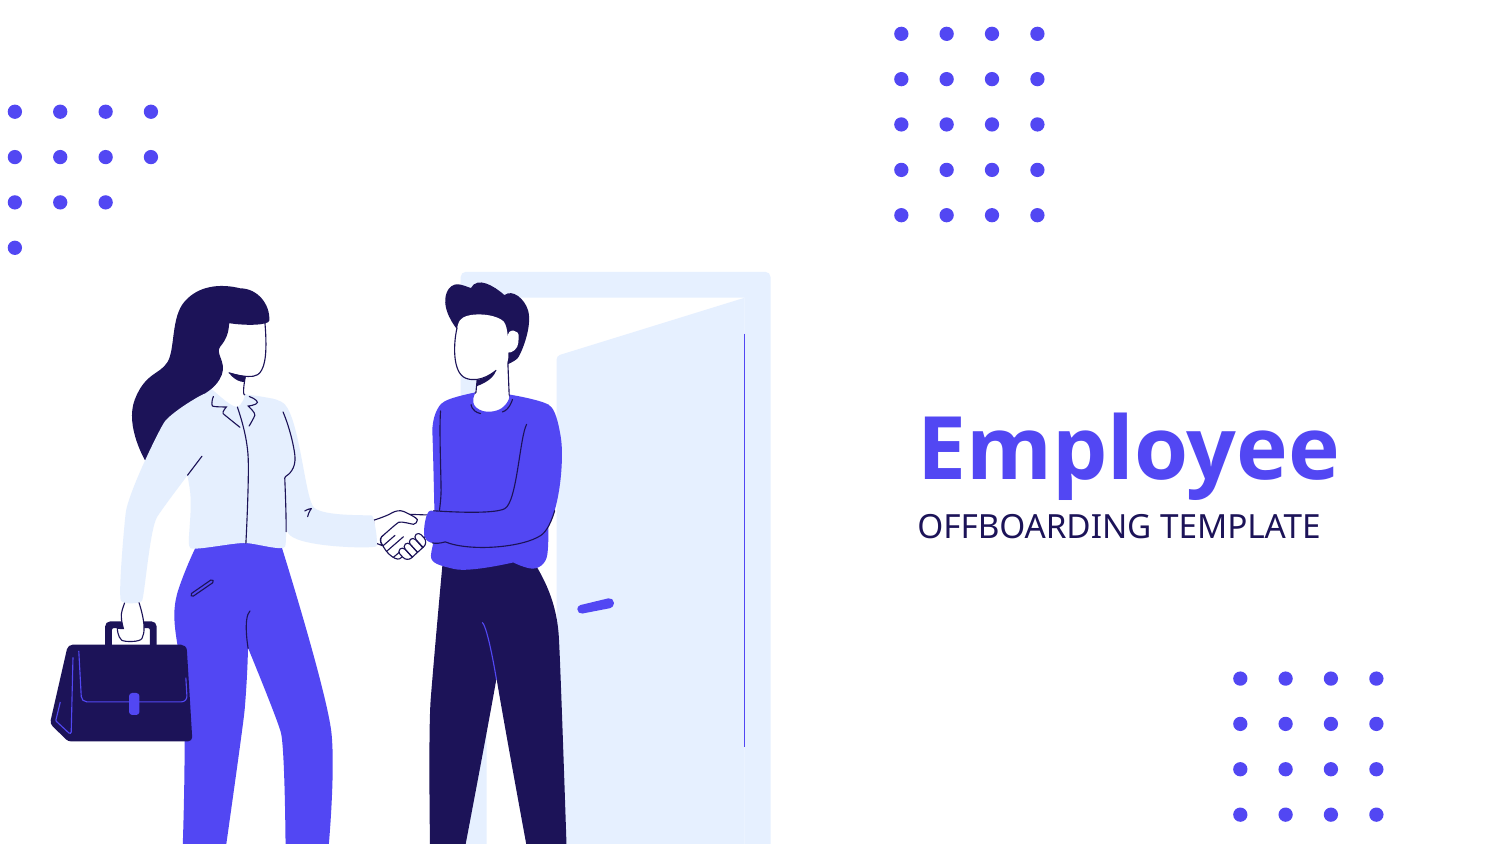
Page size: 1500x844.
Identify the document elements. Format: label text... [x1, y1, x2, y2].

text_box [1232, 671, 1384, 823]
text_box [893, 26, 1045, 223]
text_box OFFBOARDING TEMPLATE [917, 504, 1364, 545]
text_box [7, 104, 159, 256]
text_box Employee [917, 391, 1378, 497]
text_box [50, 271, 771, 844]
